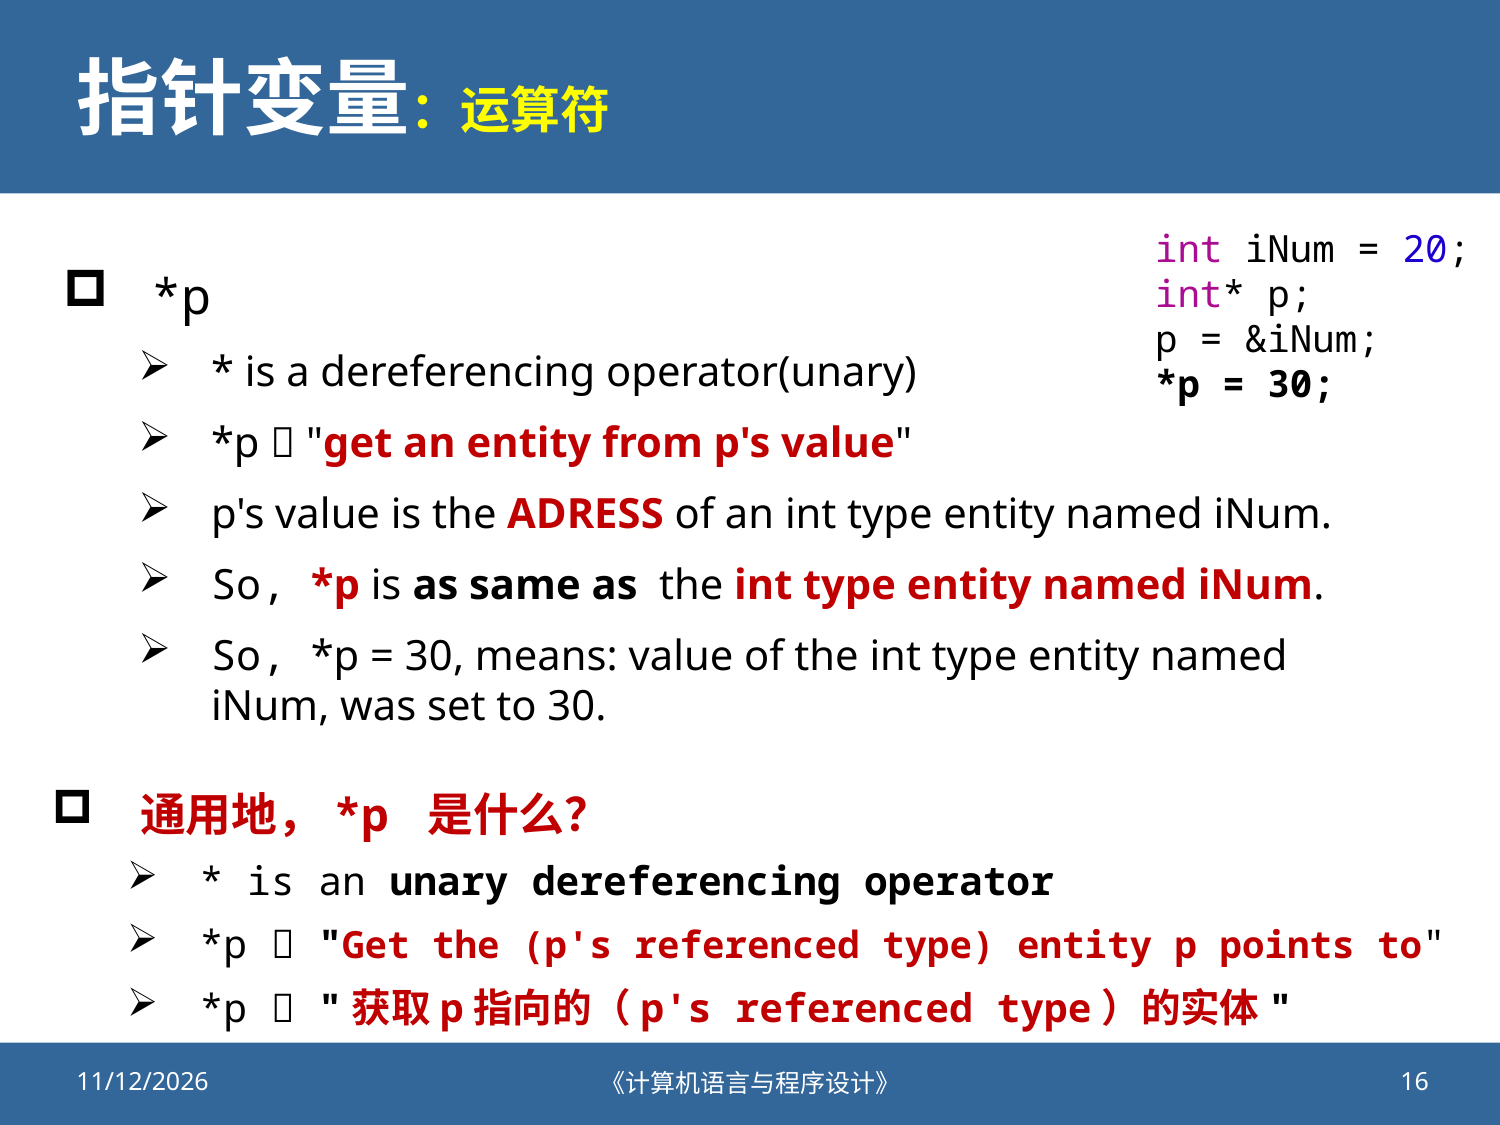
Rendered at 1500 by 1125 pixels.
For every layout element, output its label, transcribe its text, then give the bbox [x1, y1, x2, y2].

slide_number 16 [1084, 1052, 1444, 1113]
title 指针变量：运算符 [61, 27, 1441, 177]
text_box int iNum = 20; int* p; p = &iNum; *p = 30; [1140, 218, 1500, 413]
footer 《计算机语言与程序设计》 [480, 1052, 1021, 1113]
text_box 通用地，*p 是什么？ * is an unary dereferencing operator *p  "Get the (p's referenced type) entity p points to" *p  "获取p指向的（p's referenced type）的实体" [37, 772, 1500, 1039]
list *p * is a dereferencing operator(unary) *p  "get an entity from p's value" p's value is the ADRESS of an int type entity named iNum. So, *p is as same as the int type entity named iNum. So, *p = 30, means: value of the int type entity named iNum, was set to 30. [48, 256, 1427, 772]
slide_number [61, 1052, 422, 1113]
